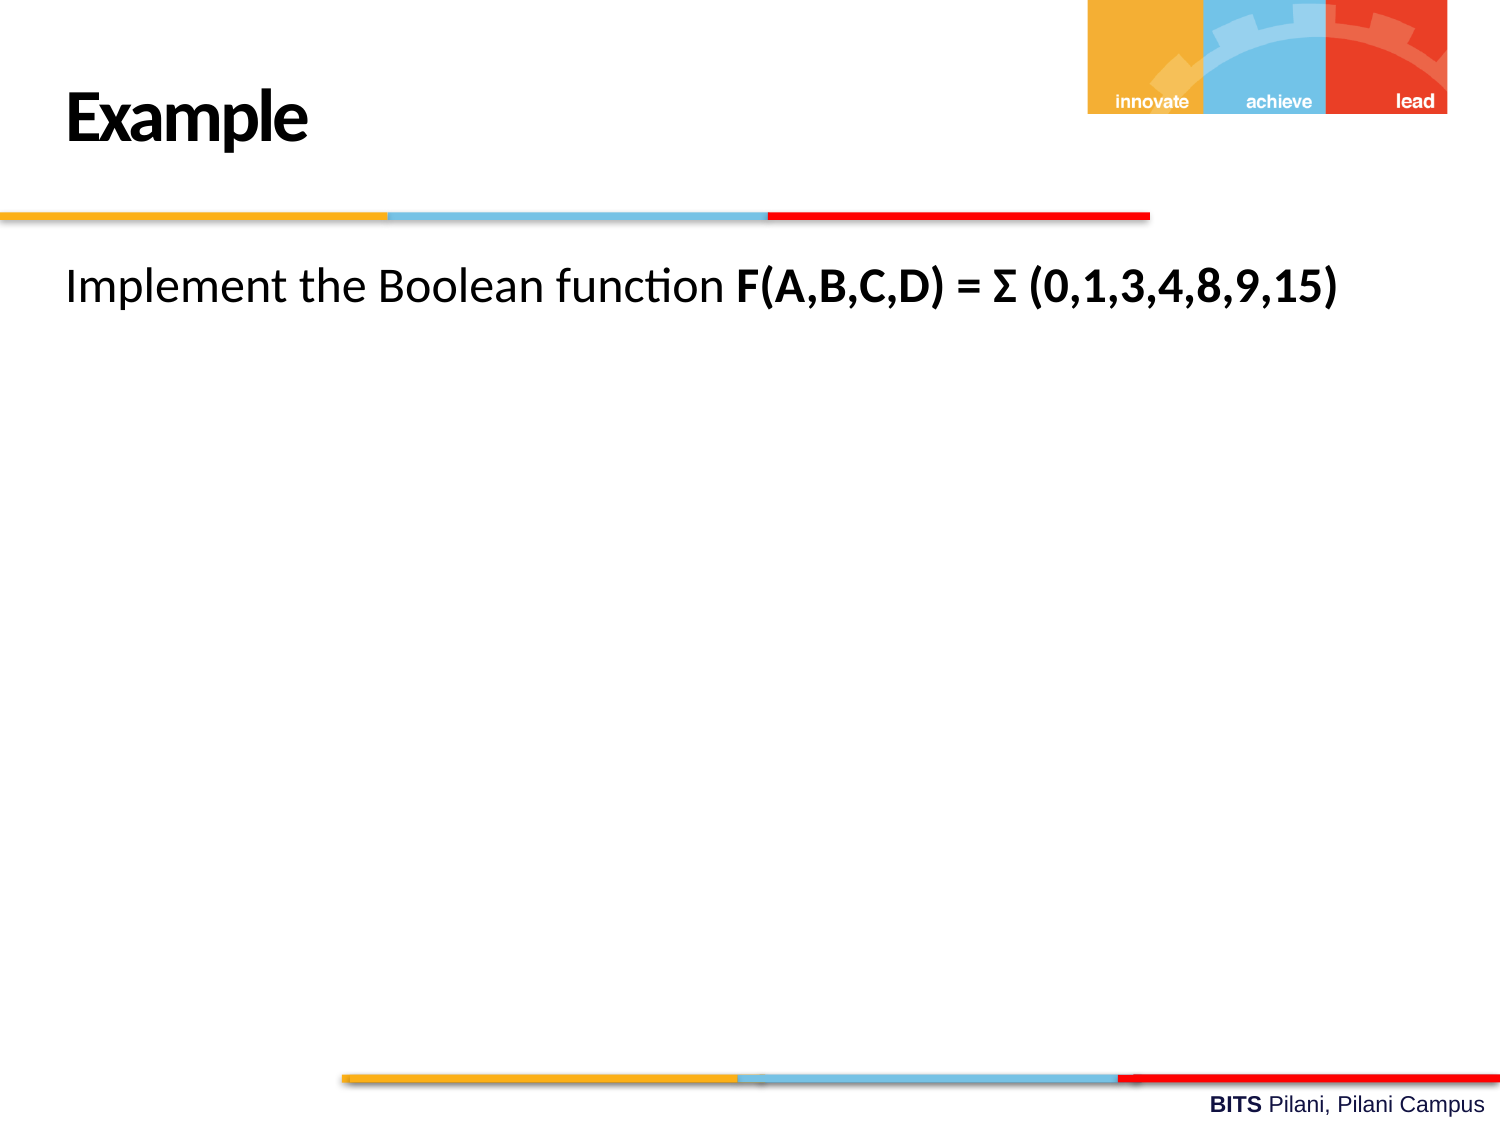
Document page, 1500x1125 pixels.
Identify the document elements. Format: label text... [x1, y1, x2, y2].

picture [1087, 0, 1448, 114]
list Example [50, 24, 1088, 213]
list Implement the Boolean function F(A,B,C,D) = Σ (0,1,3,4,8,9,15) [50, 245, 1400, 988]
